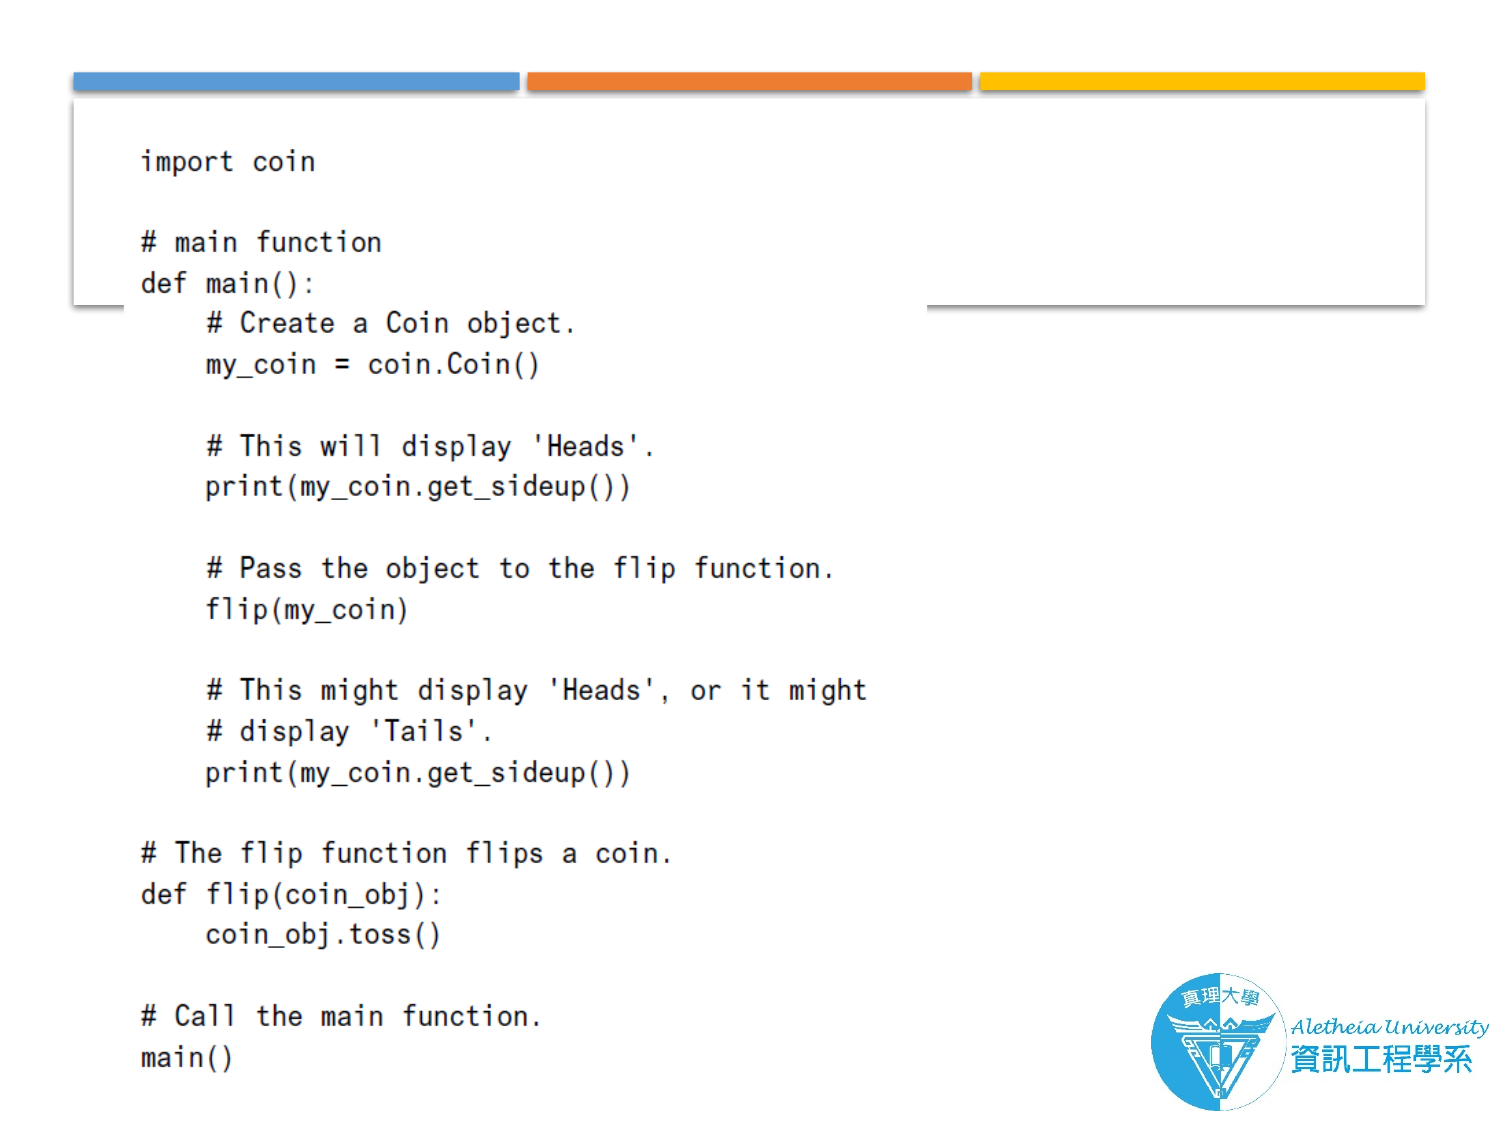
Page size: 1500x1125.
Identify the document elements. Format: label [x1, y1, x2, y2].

picture [123, 136, 928, 1074]
picture [1151, 973, 1489, 1111]
